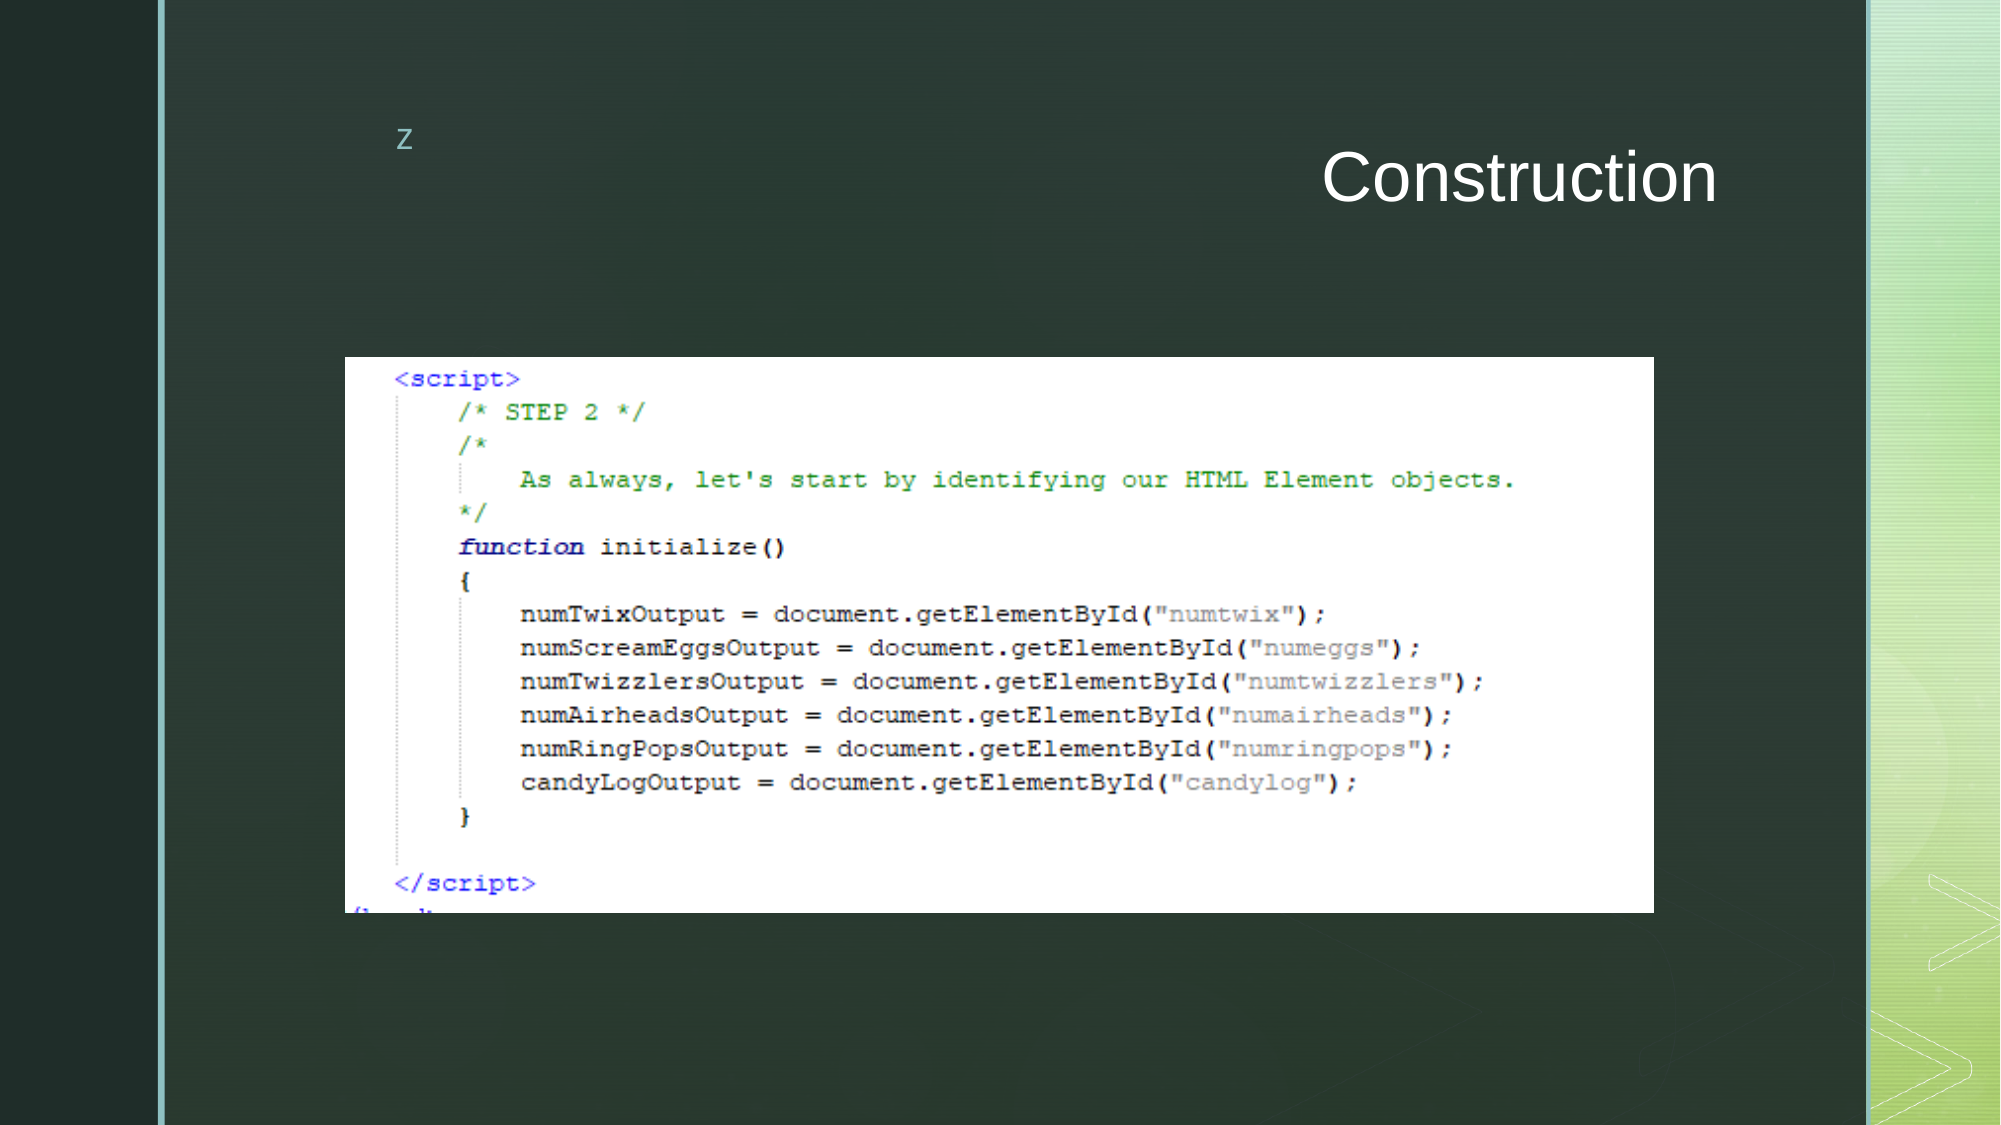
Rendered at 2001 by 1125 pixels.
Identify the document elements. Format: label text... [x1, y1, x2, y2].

title Construction [428, 132, 1734, 310]
picture [1871, 0, 2001, 1125]
picture [345, 356, 1655, 913]
